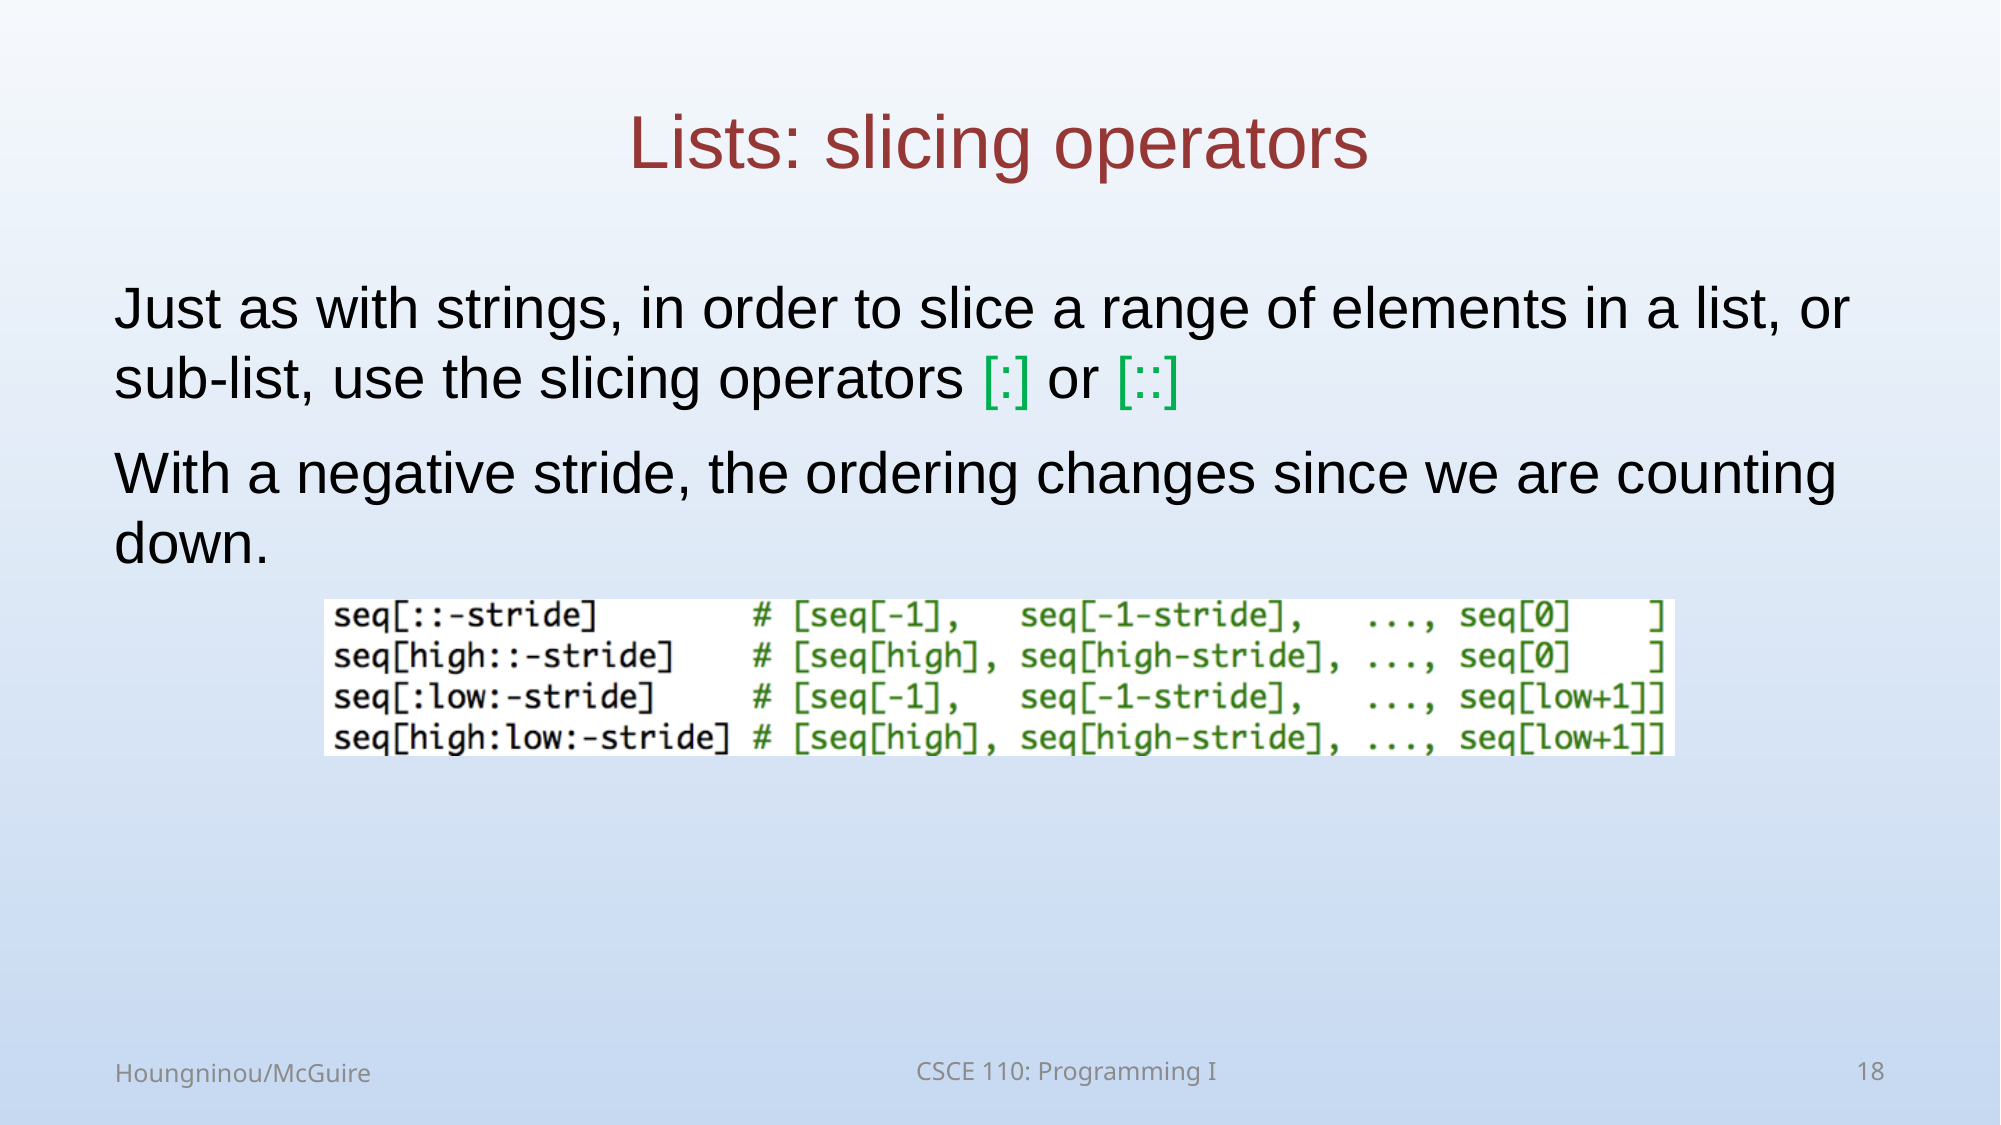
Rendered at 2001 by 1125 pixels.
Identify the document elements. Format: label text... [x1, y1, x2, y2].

slide_number 18 [1450, 1042, 1900, 1103]
footer CSCE 110: Programming I [683, 1042, 1450, 1103]
list Just as with strings, in order to slice a range of elements in a list, or sub-list, use the slicing operators [:] or [::] With a negative stride, the ordering changes since we are counting down. [99, 262, 1900, 1005]
picture [324, 599, 1676, 756]
title Lists: slicing operators [99, 45, 1900, 233]
slide_number Houngninou/McGuire [99, 1042, 567, 1103]
